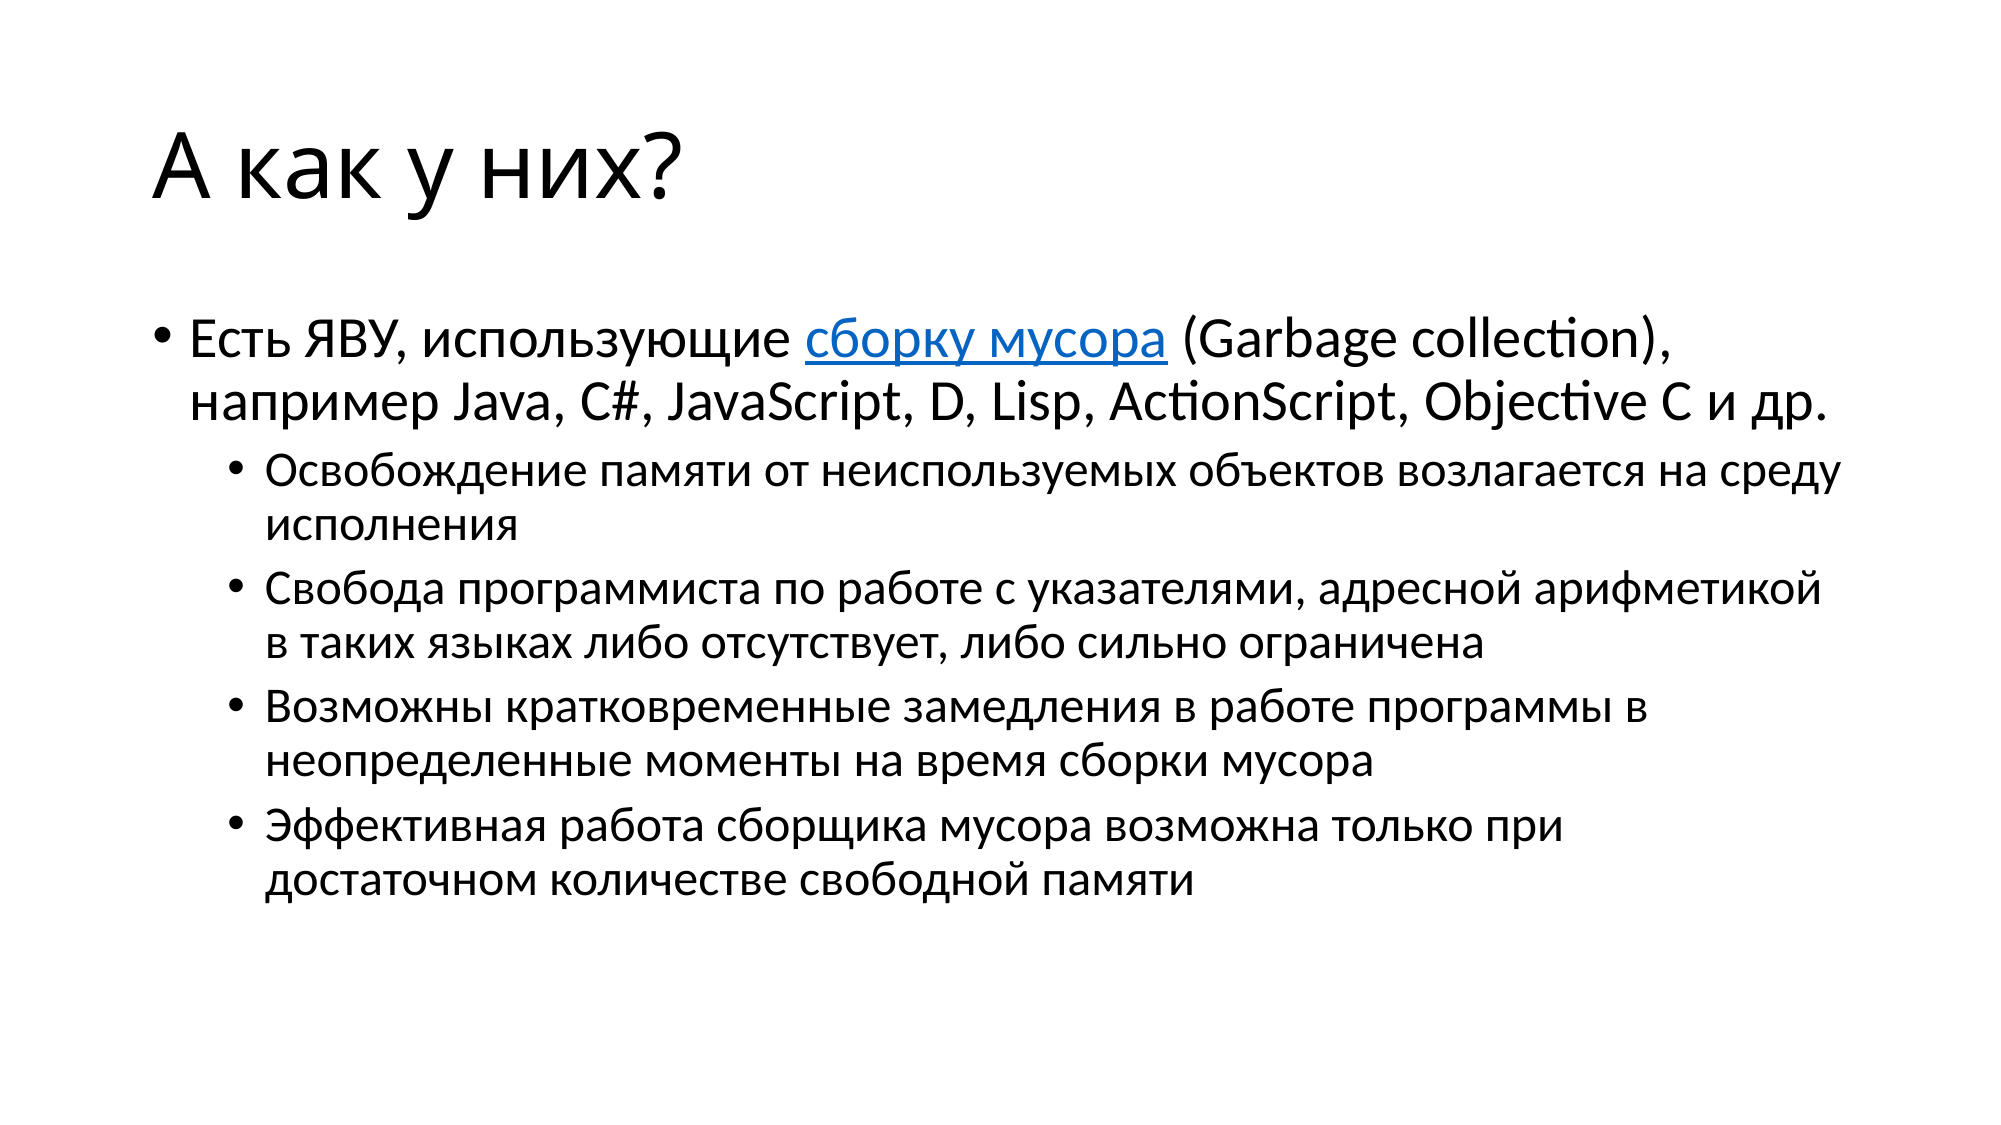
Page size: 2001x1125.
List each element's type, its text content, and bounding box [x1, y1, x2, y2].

list Есть ЯВУ, использующие сборку мусора (Garbage collection), например Java, C#, JavaScript, D, Lisp, ActionScript, Objective C и др. Освобождение памяти от неиспользуемых объектов возлагается на среду исполнения Свобода программиста по работе с указателями, адресной арифметикой в таких языках либо отсутствует, либо сильно ограничена Возможны кратковременные замедления в работе программы в неопределенные моменты на время сборки мусора Эффективная работа сборщика мусора возможна только при достаточном количестве свободной памяти [137, 299, 1863, 1014]
title А как у них? [137, 59, 1863, 278]
